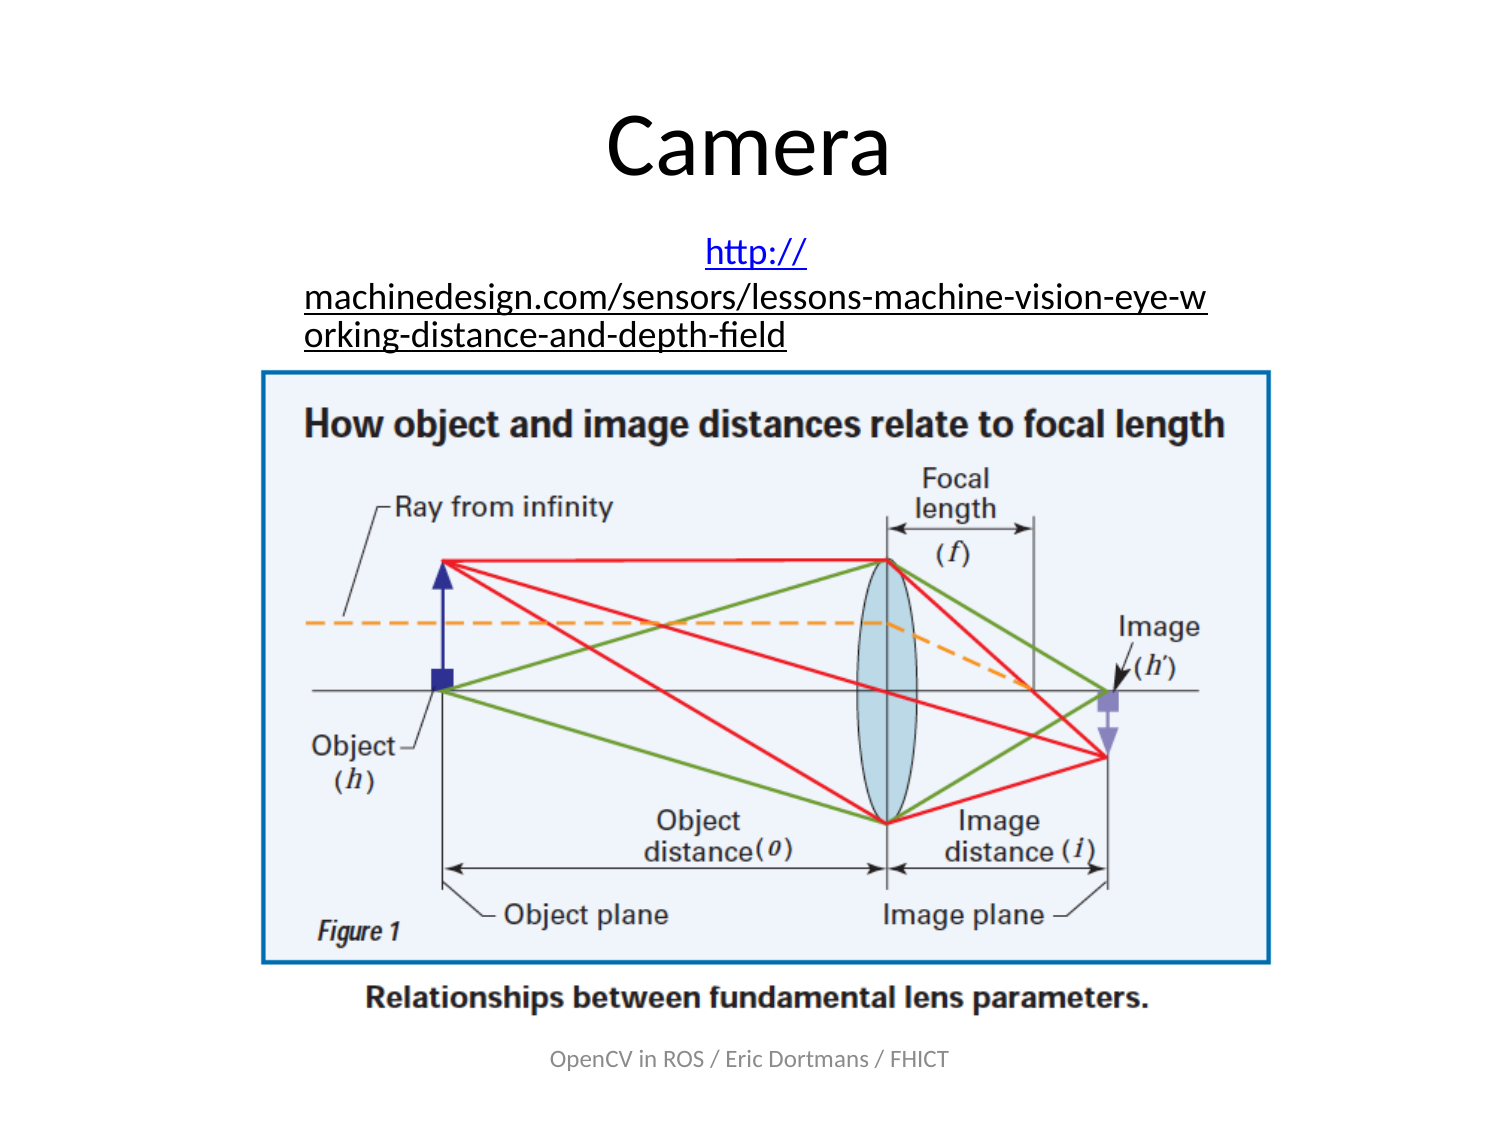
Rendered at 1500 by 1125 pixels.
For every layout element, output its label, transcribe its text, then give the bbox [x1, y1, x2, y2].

footer OpenCV in ROS / Eric Dortmans / FHICT [512, 1042, 988, 1103]
title Camera [75, 45, 1425, 233]
picture [241, 345, 1295, 1032]
text_box http://machinedesign.com/sensors/lessons-machine-vision-eye-working-distance-and-depth-field [289, 220, 1223, 344]
